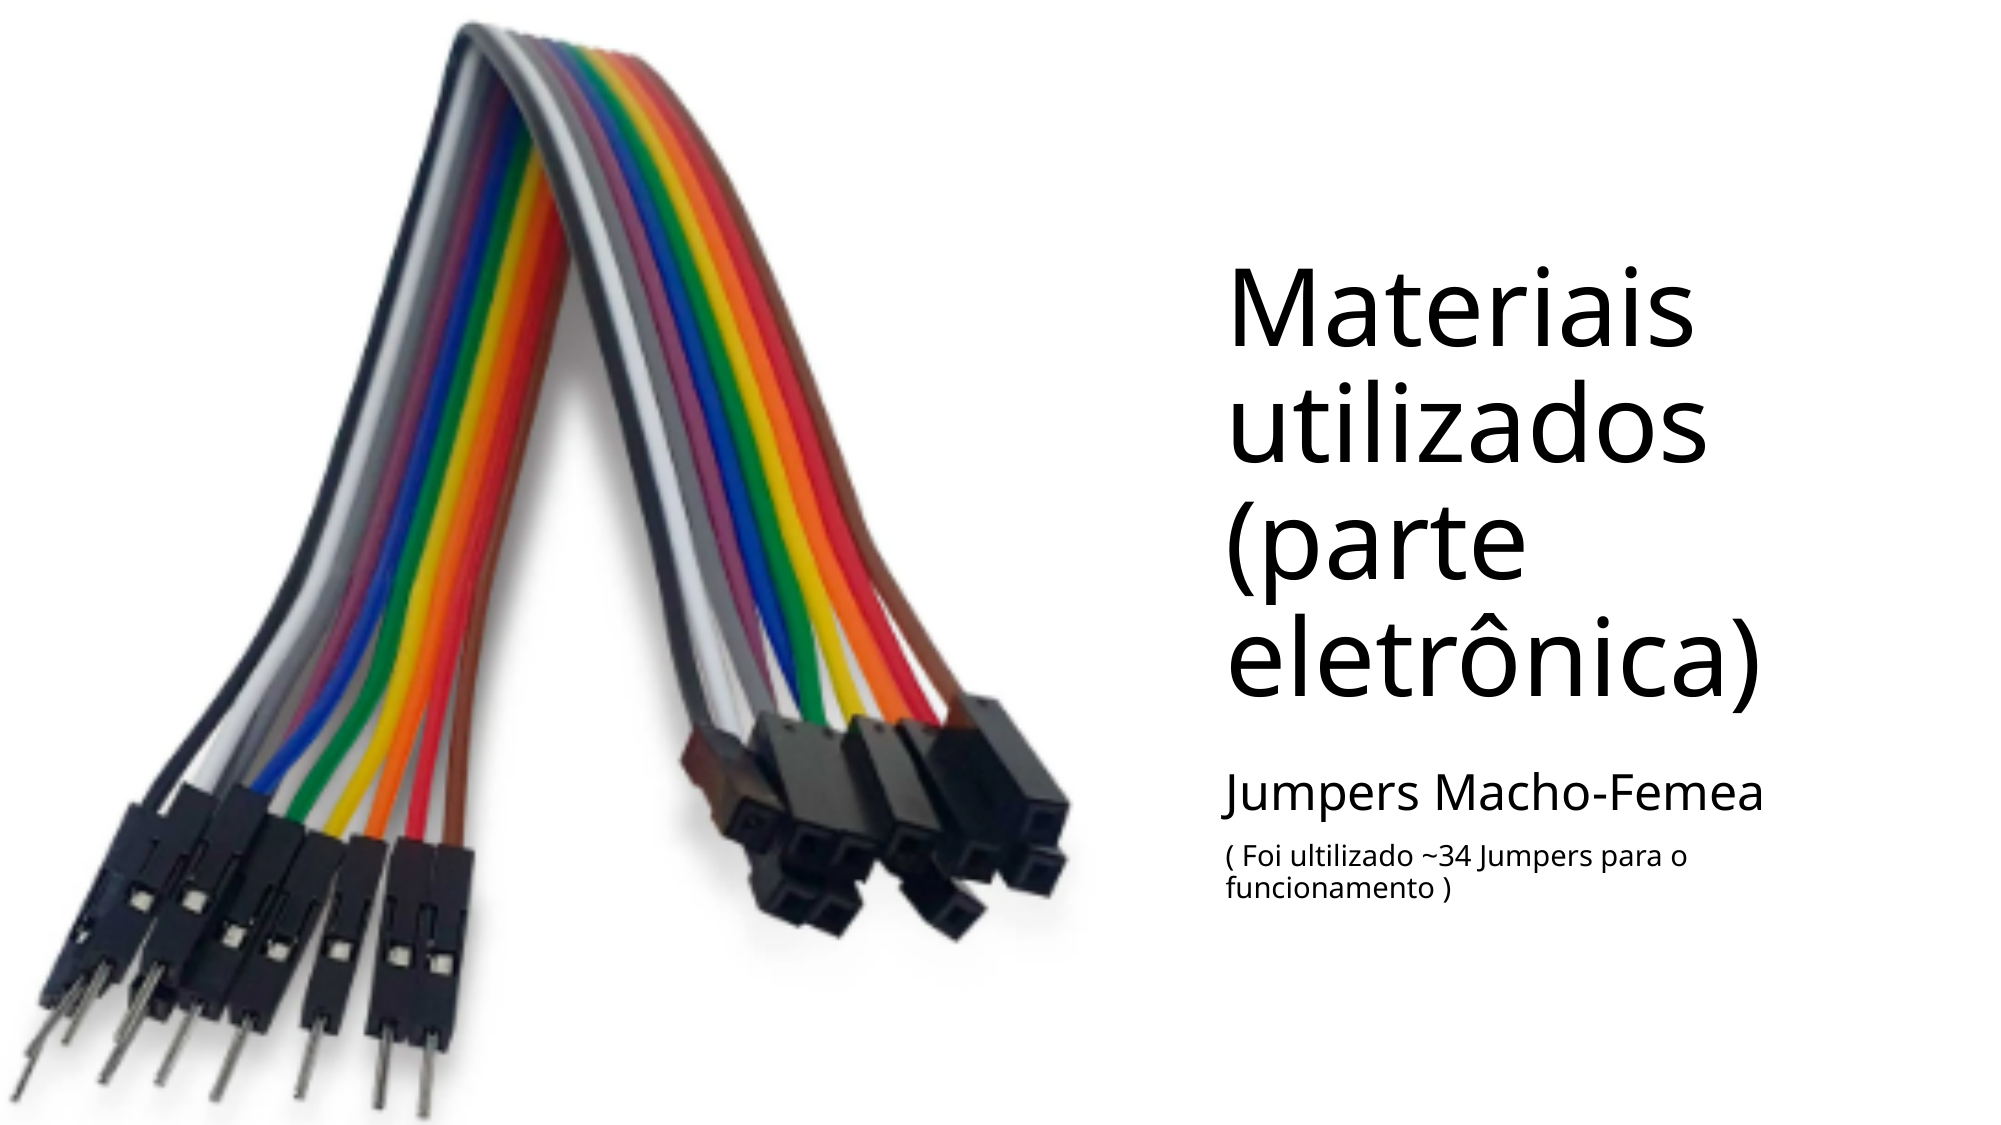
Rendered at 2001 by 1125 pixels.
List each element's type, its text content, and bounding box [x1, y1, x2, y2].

text_box [1148, 0, 2000, 1125]
title Materiais utilizados (parte eletrônica) [1210, 121, 1863, 728]
picture [0, 0, 1148, 1125]
list Jumpers Macho-Femea ( Foi ultilizado ~34 Jumpers para o funcionamento ) [1210, 759, 1863, 1003]
